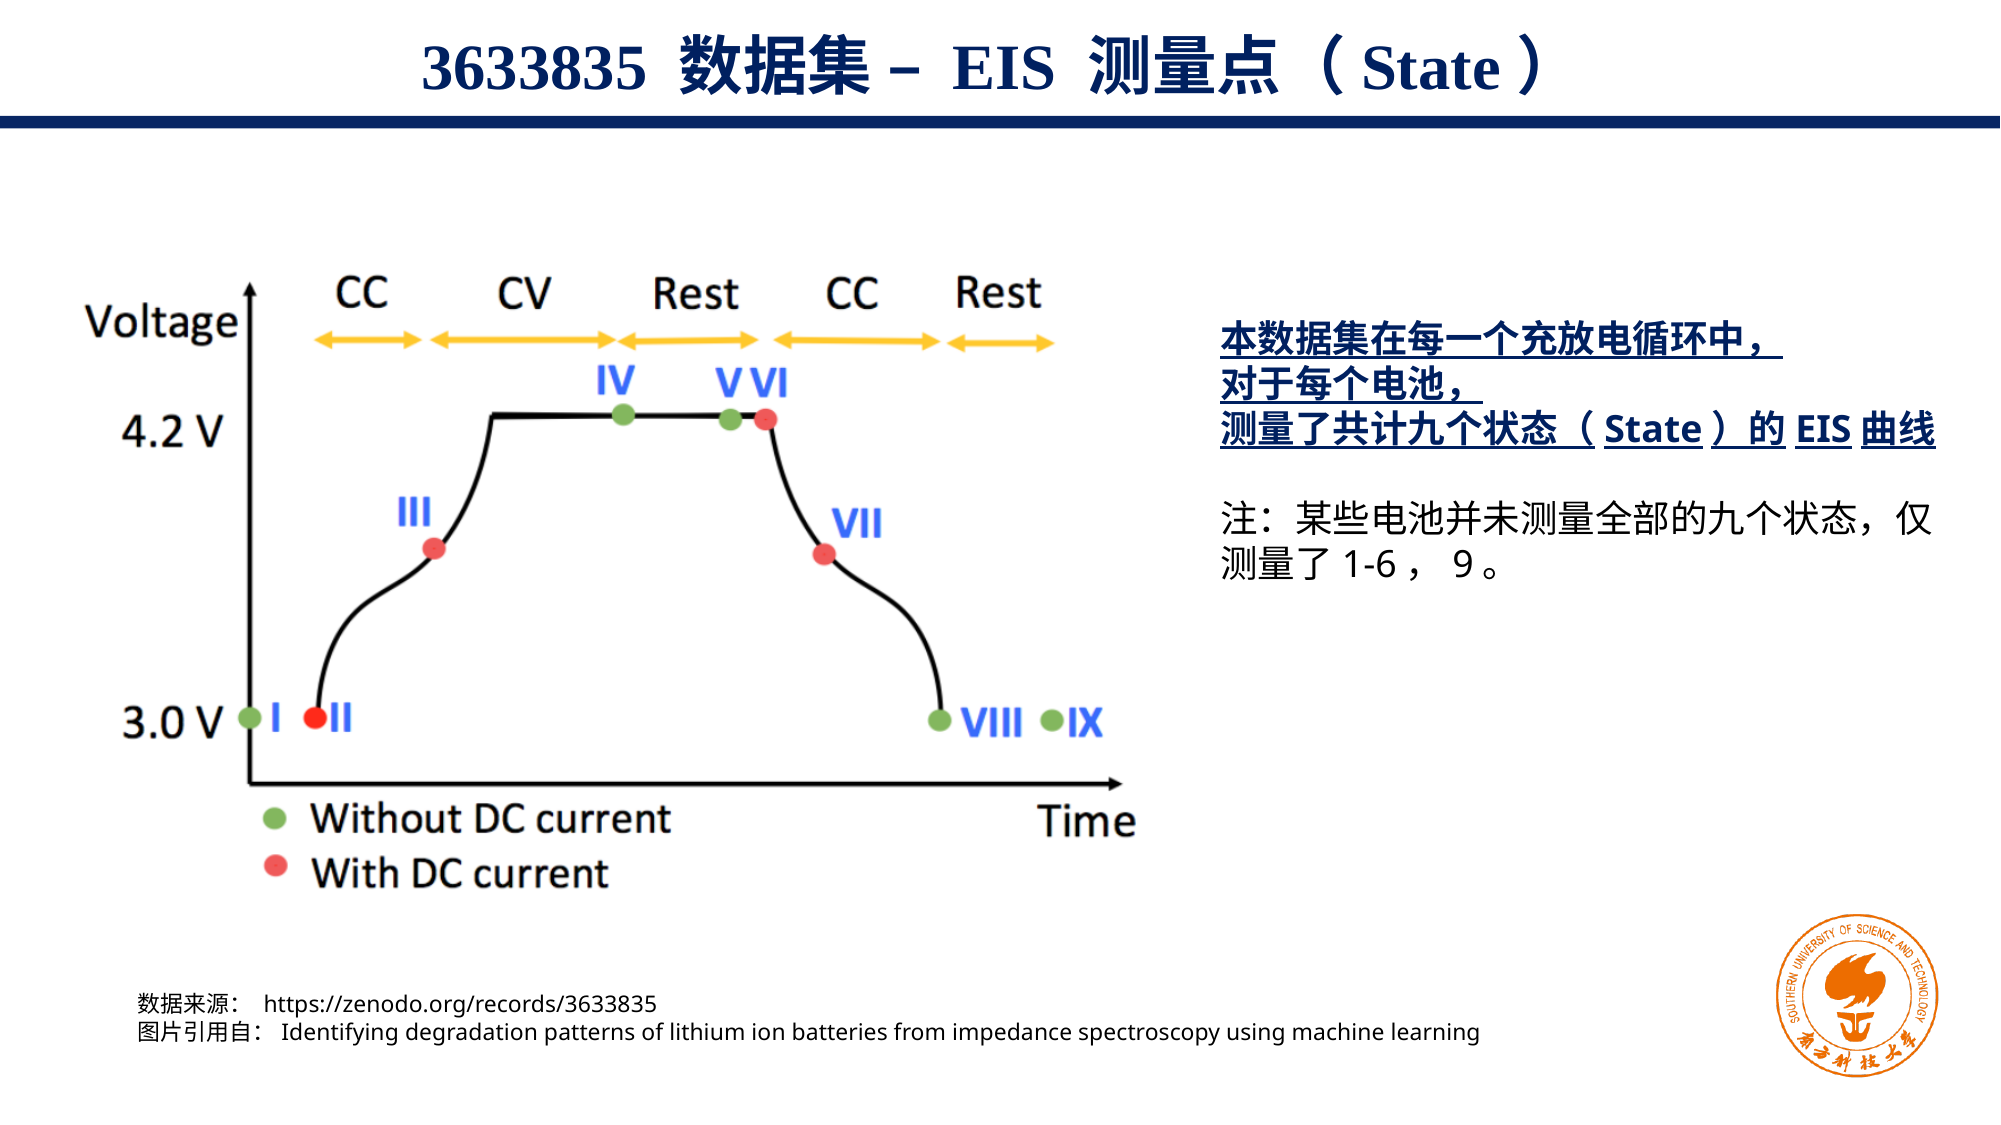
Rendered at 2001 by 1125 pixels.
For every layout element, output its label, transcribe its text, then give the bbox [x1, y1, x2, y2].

title 3633835 数据集 – EIS 测量点（State） [2, 20, 2000, 115]
picture [1773, 911, 1943, 1079]
picture [69, 231, 1247, 919]
text_box [0, 115, 2000, 129]
text_box 数据来源： https://zenodo.org/records/3633835 图片引用自：Identifying degradation patterns of lithium ion batteries from impedance spectroscopy using machine learning [123, 982, 1568, 1053]
text_box 本数据集在每一个充放电循环中， 对于每个电池， 测量了共计九个状态（State）的EIS曲线 注：某些电池并未测量全部的九个状态，仅测量了1-6，9。 [1247, 308, 1972, 593]
